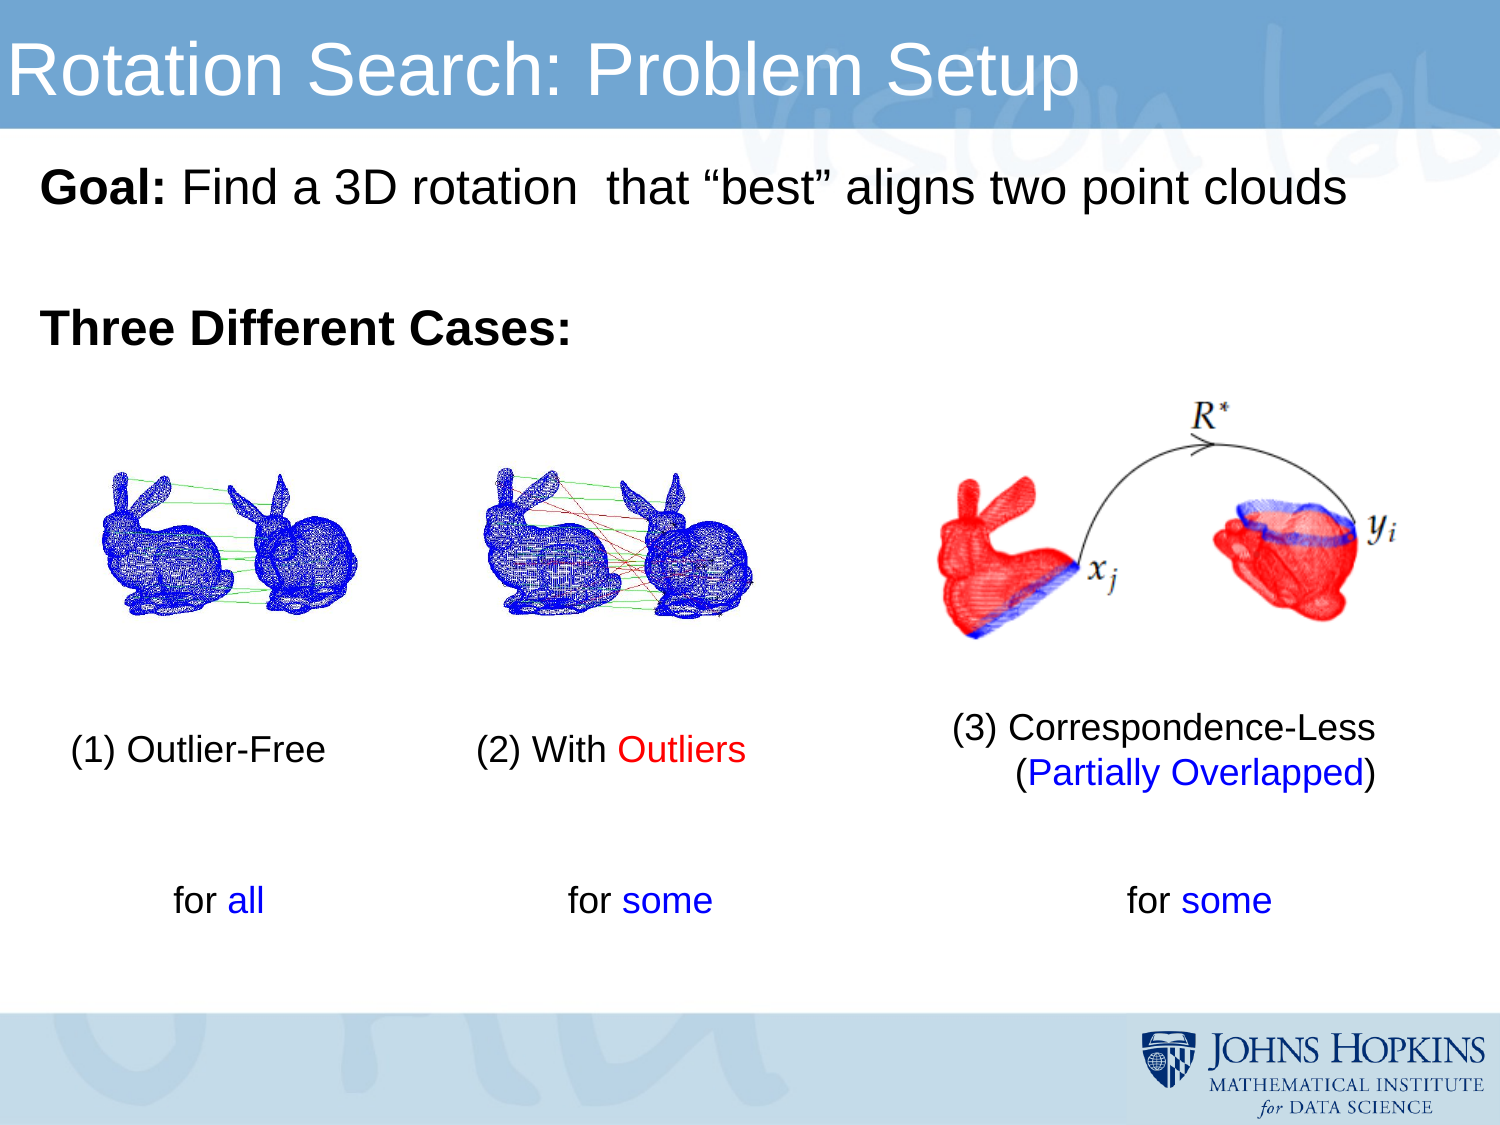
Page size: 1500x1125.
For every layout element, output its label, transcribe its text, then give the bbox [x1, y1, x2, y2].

picture [1129, 1016, 1497, 1125]
title Rotation Search: Problem Setup [0, 0, 1500, 131]
picture [0, 131, 1500, 1125]
text_box (2) With Outliers [467, 716, 756, 779]
text_box (1) Outlier-Free [62, 716, 335, 779]
text_box (3) Correspondence-Less (Partially Overlapped) [943, 694, 1386, 801]
